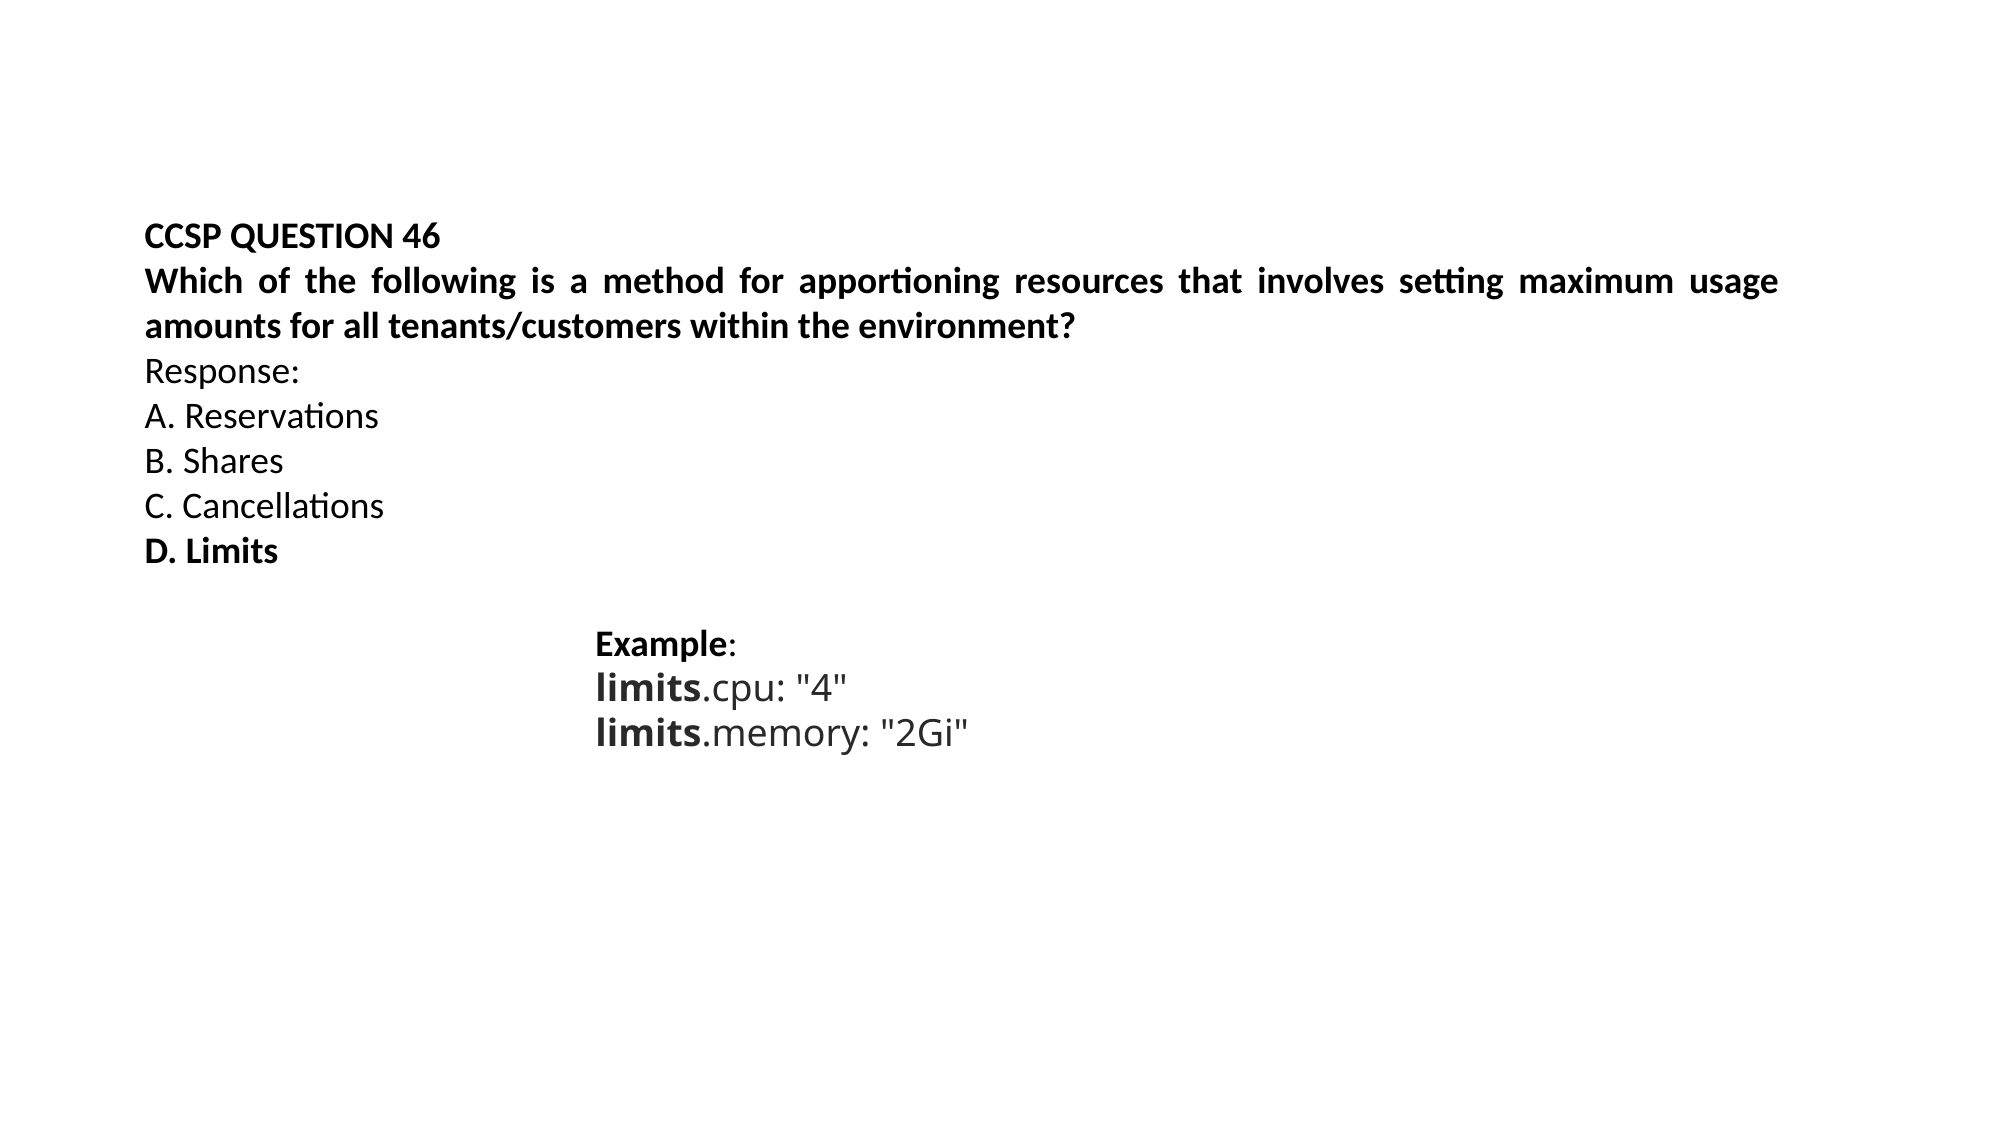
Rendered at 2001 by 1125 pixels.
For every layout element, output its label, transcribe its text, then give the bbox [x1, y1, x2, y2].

text_box Example: limits.cpu: "4" limits.memory: "2Gi" [580, 611, 1581, 762]
text_box CCSP QUESTION 46 Which of the following is a method for apportioning resources that involves setting maximum usage amounts for all tenants/customers within the environment? Response: A. Reservations B. Shares C. Cancellations D. Limits [129, 203, 1796, 579]
